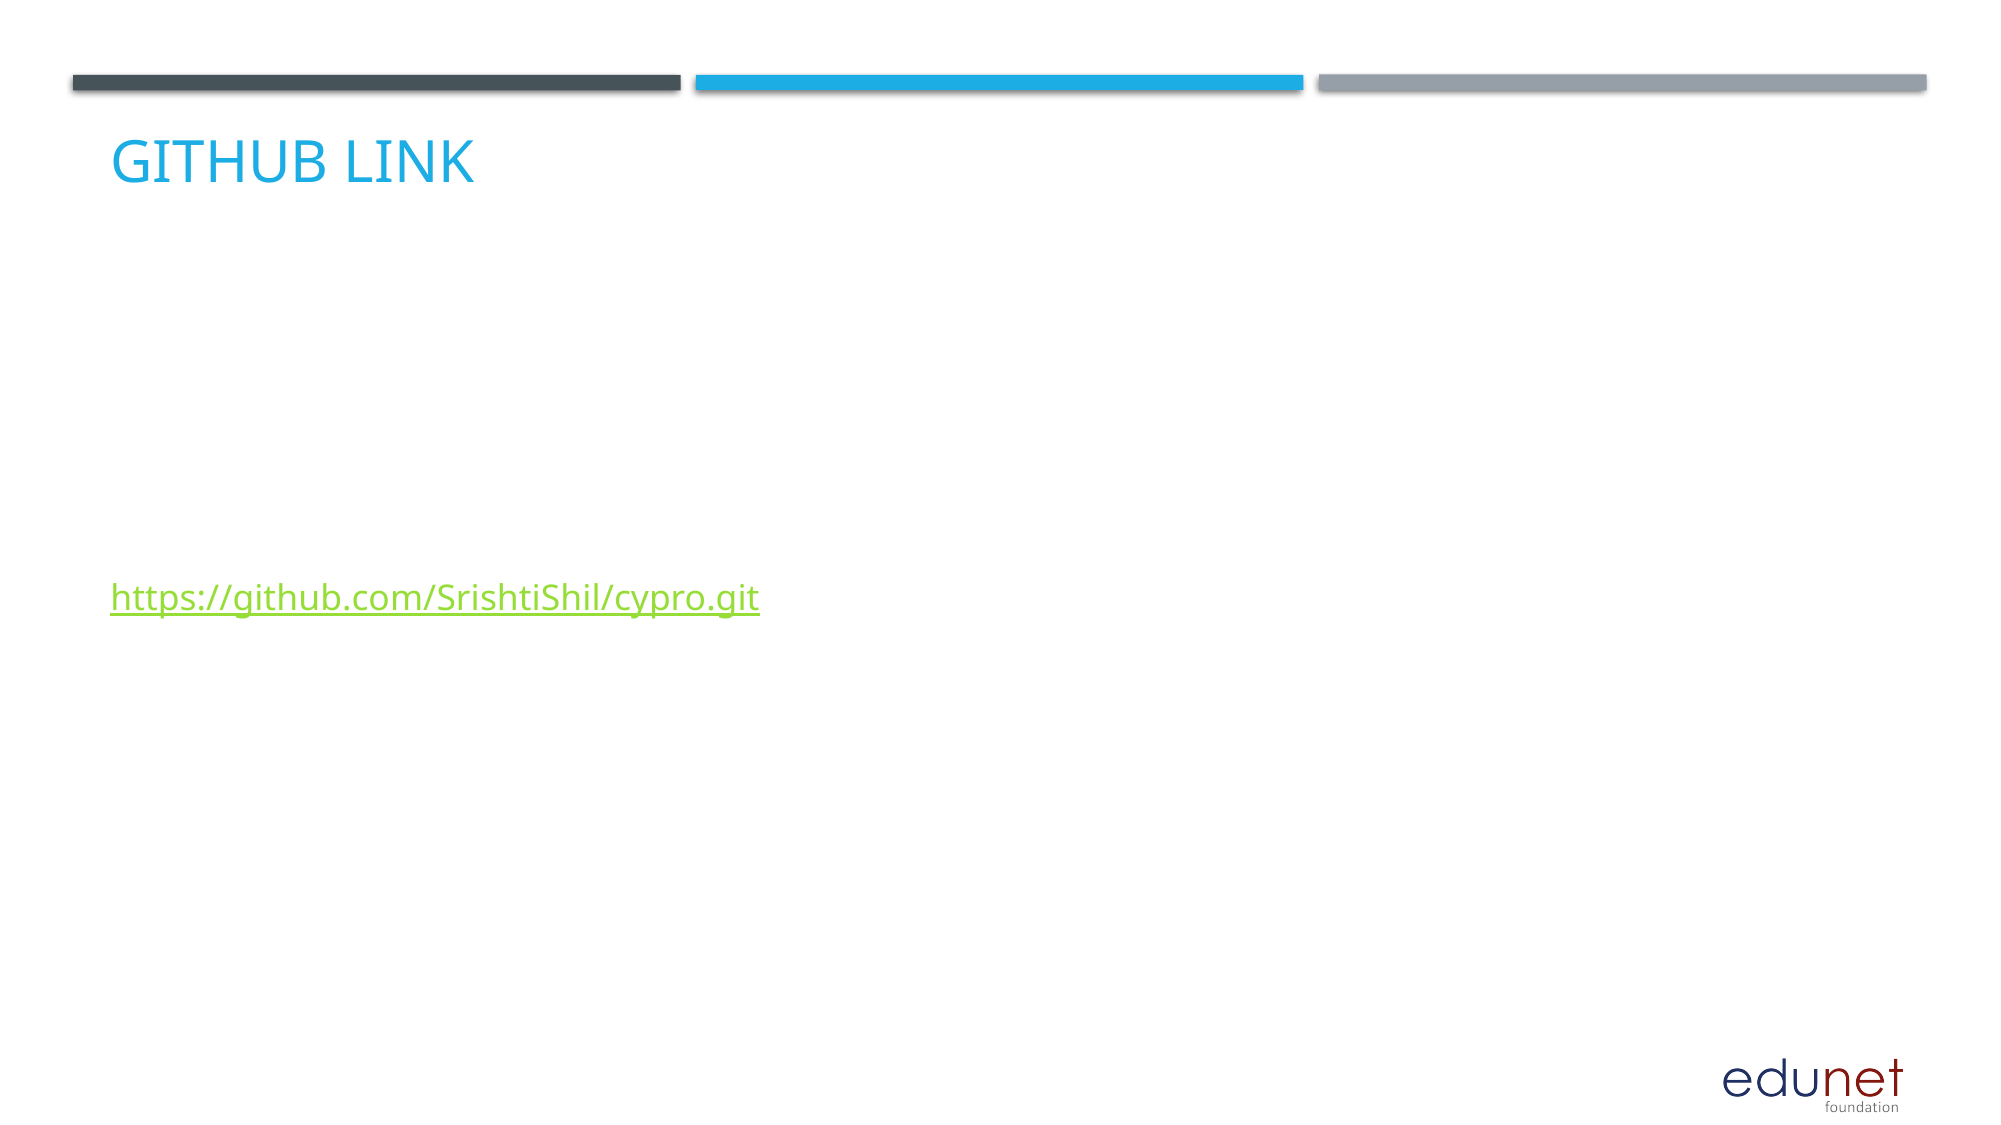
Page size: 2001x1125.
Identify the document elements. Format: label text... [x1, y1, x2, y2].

picture [1719, 1056, 1905, 1116]
list https://github.com/SrishtiShil/cypro.git [95, 213, 1905, 981]
title GitHub Link [95, 115, 1905, 203]
